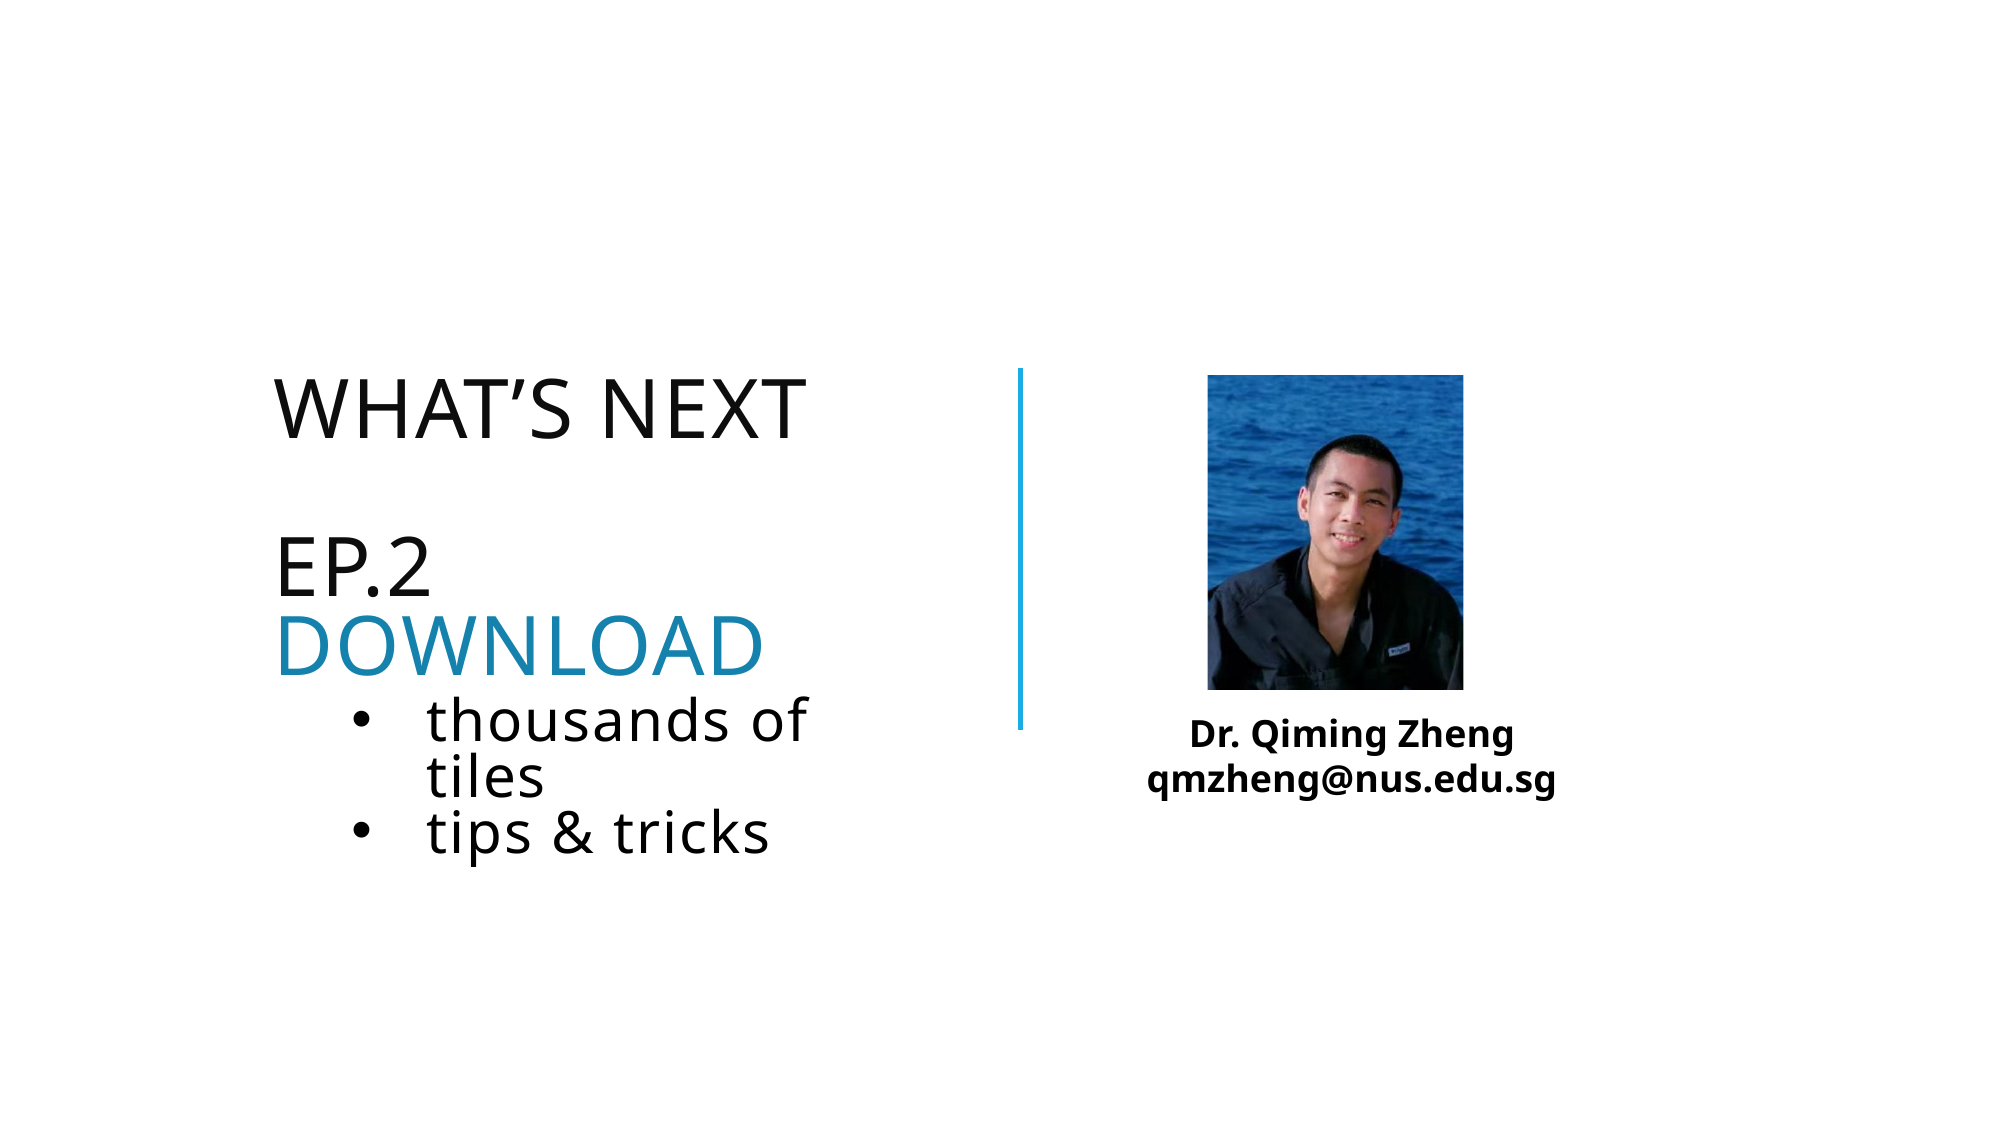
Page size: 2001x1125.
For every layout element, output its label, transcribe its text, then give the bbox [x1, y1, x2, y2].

picture [1207, 375, 1464, 691]
text_box Dr. Qiming Zheng qmzheng@nus.edu.sg [1131, 703, 1573, 808]
text_box thousands of tiles tips & tricks [336, 689, 912, 1026]
text_box What’s Next Ep.2 Download [258, 367, 834, 704]
